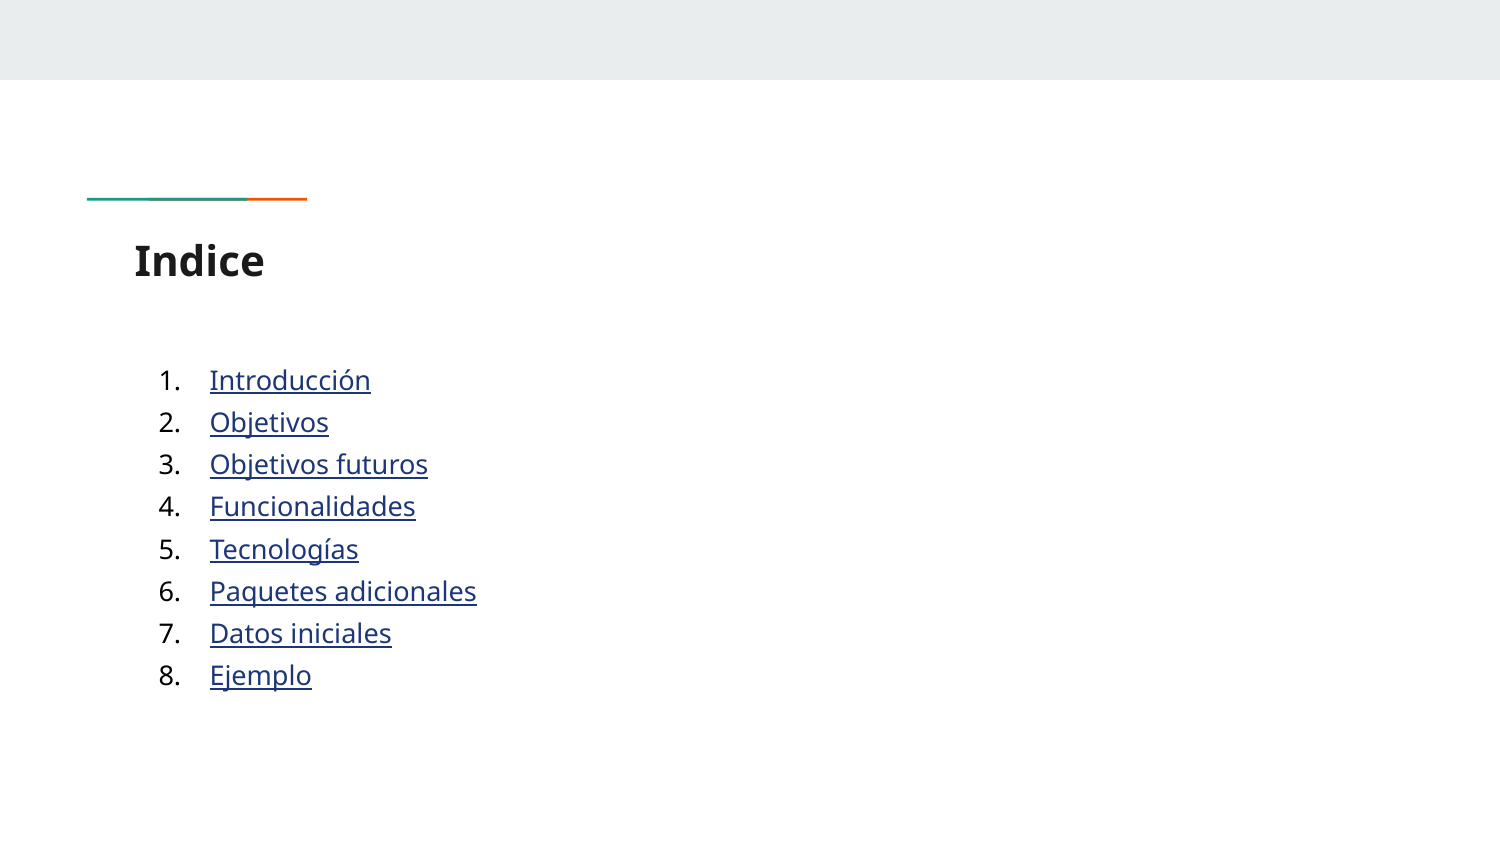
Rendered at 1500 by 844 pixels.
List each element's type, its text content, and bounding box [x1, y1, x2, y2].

list Introducción Objetivos Objetivos futuros Funcionalidades Tecnologías Paquetes adicionales Datos iniciales Ejemplo [119, 341, 1381, 806]
title Indice [119, 216, 1381, 305]
